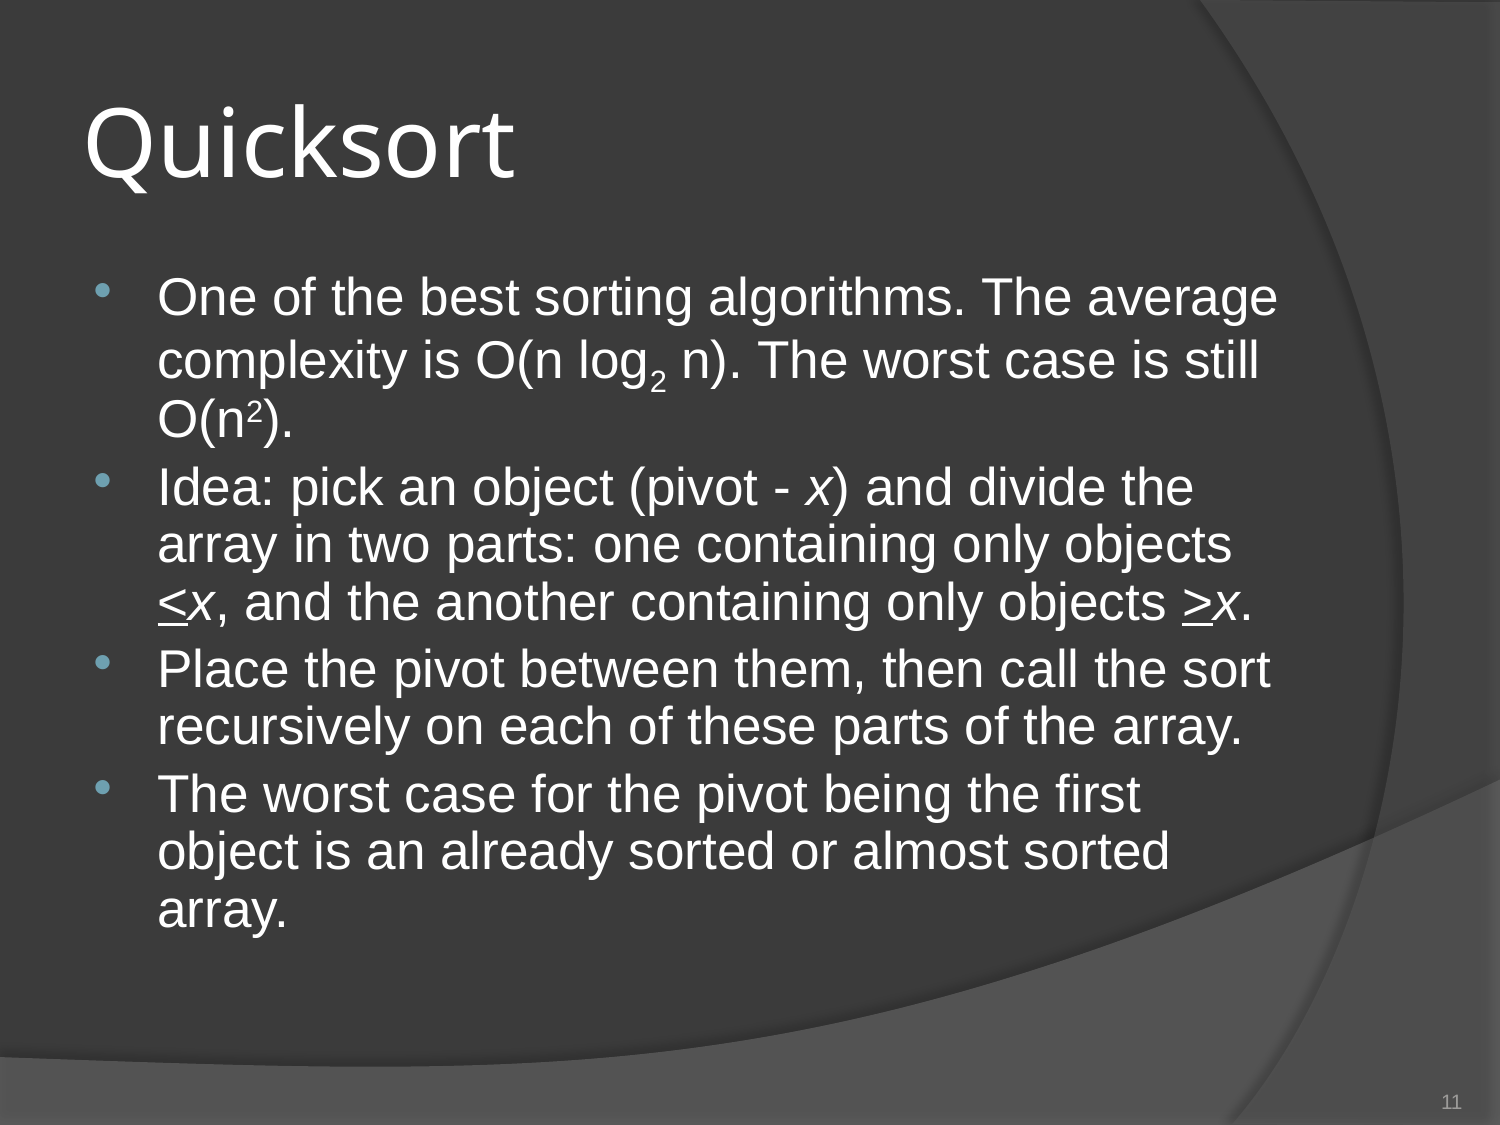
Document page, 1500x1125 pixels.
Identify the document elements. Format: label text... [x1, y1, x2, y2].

list One of the best sorting algorithms. The average complexity is O(n log2 n). The worst case is still O(n2). Idea: pick an object (pivot - x) and divide the array in two parts: one containing only objects <x, and the another containing only objects >x. Place the pivot between them, then call the sort recursively on each of these parts of the array. The worst case for the pivot being the first object is an already sorted or almost sorted array. [75, 262, 1300, 1005]
slide_number 11 [1337, 1053, 1463, 1114]
title Quicksort [75, 45, 1300, 233]
